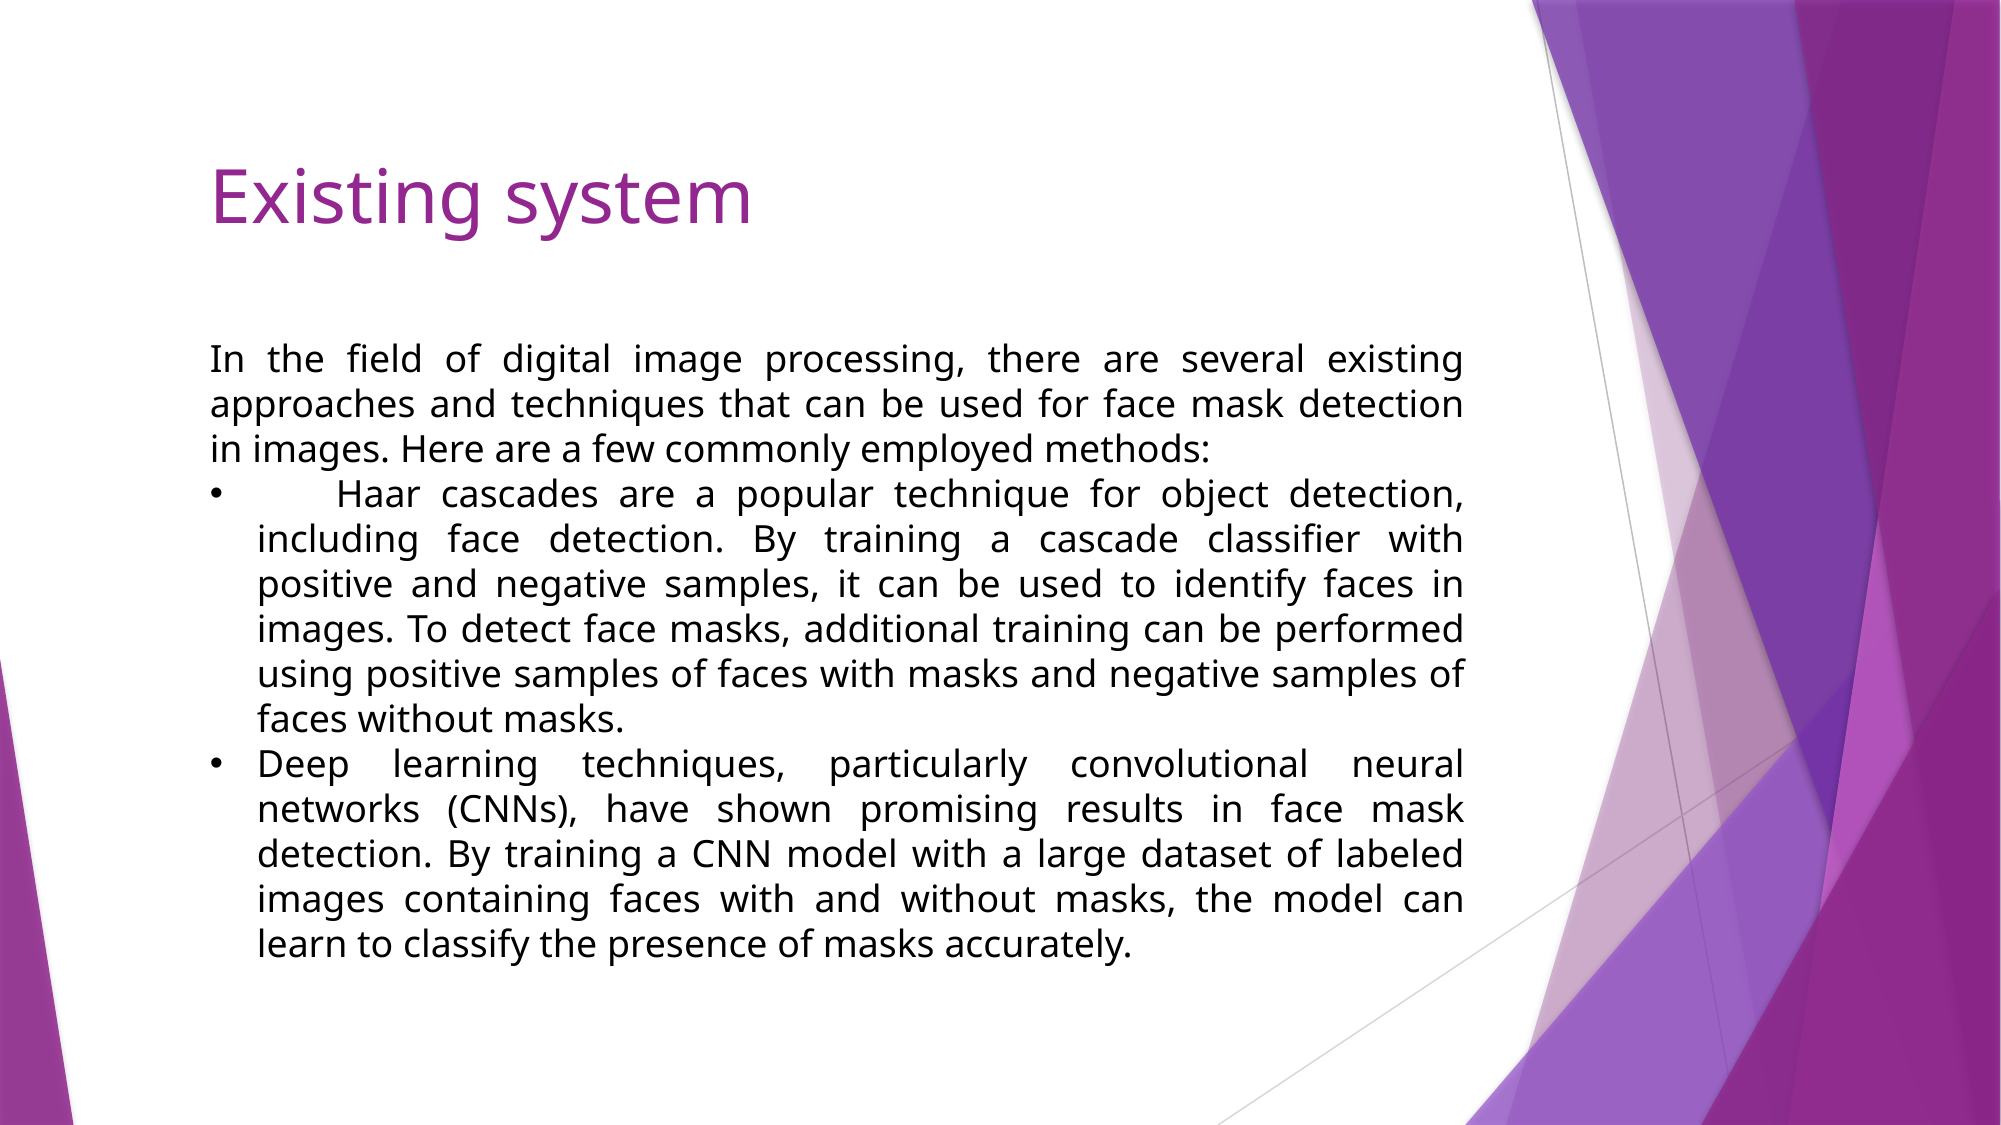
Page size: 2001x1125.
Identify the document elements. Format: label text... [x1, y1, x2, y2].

text_box Existing system [195, 140, 1196, 246]
text_box In the field of digital image processing, there are several existing approaches and techniques that can be used for face mask detection in images. Here are a few commonly employed methods: Haar cascades are a popular technique for object detection, including face detection. By training a cascade classifier with positive and negative samples, it can be used to identify faces in images. To detect face masks, additional training can be performed using positive samples of faces with masks and negative samples of faces without masks. Deep learning techniques, particularly convolutional neural networks (CNNs), have shown promising results in face mask detection. By training a CNN model with a large dataset of labeled images containing faces with and without masks, the model can learn to classify the presence of masks accurately. [195, 327, 1481, 973]
